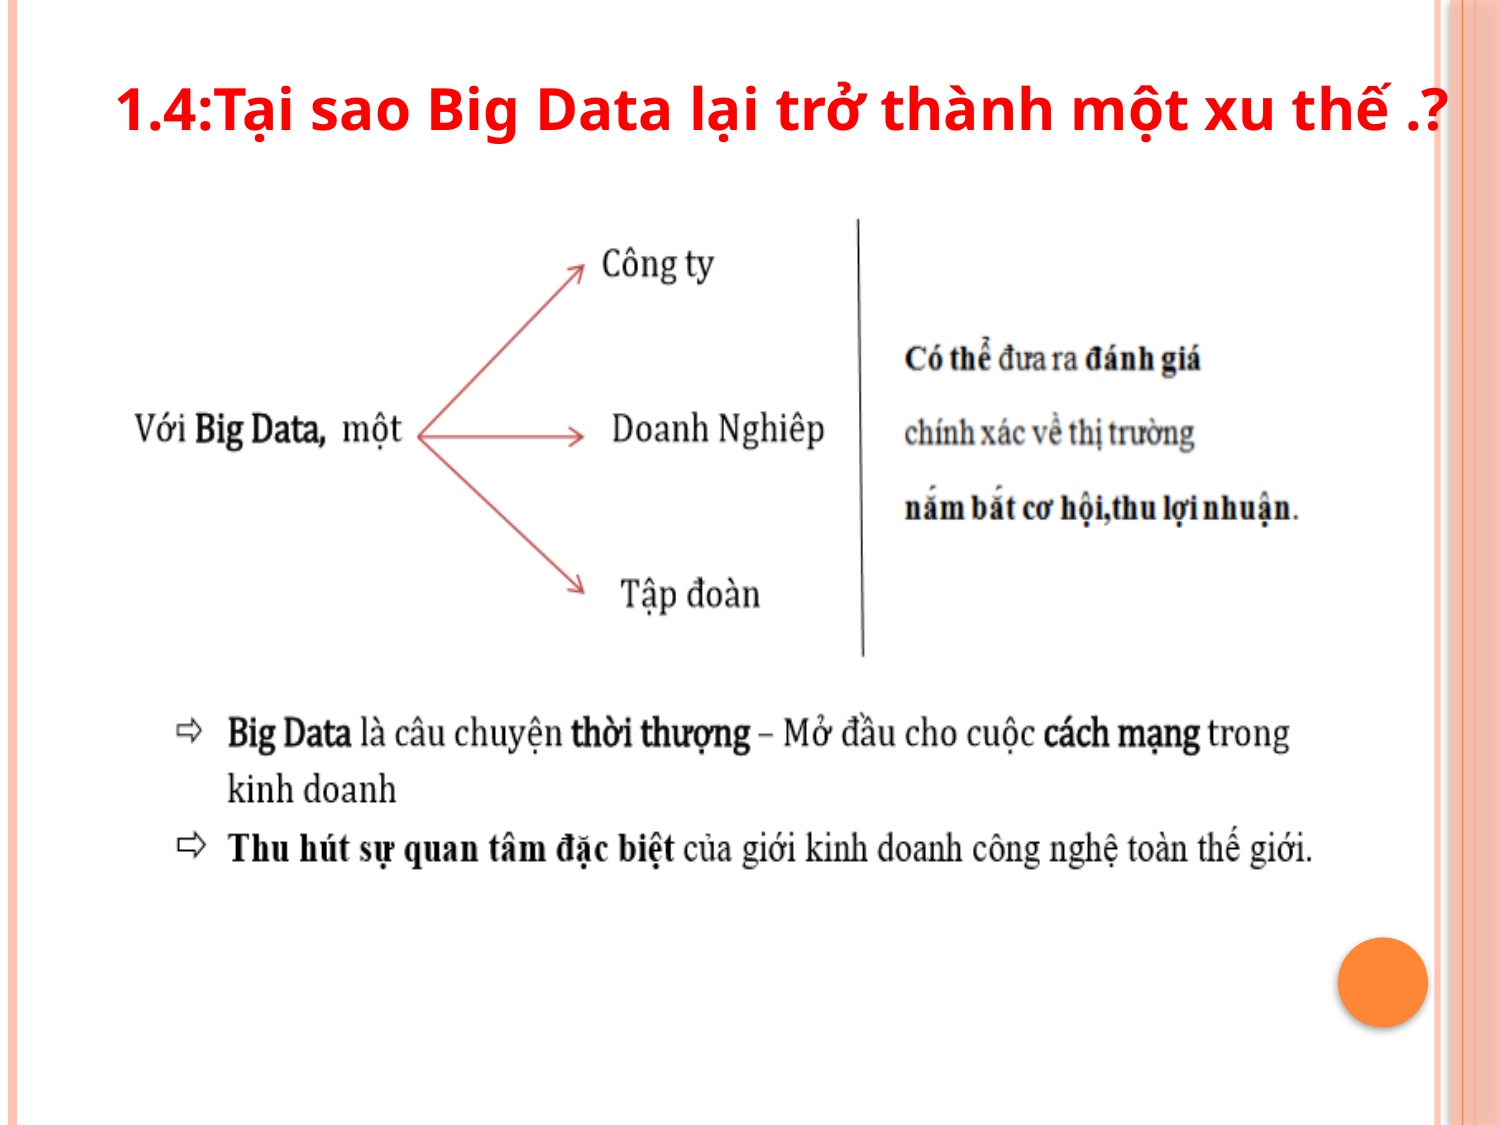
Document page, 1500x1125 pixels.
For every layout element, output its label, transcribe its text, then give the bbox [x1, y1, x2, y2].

picture [111, 195, 1342, 906]
text_box 1.4:Tại sao Big Data lại trở thành một xu thế .? [99, 65, 1465, 150]
